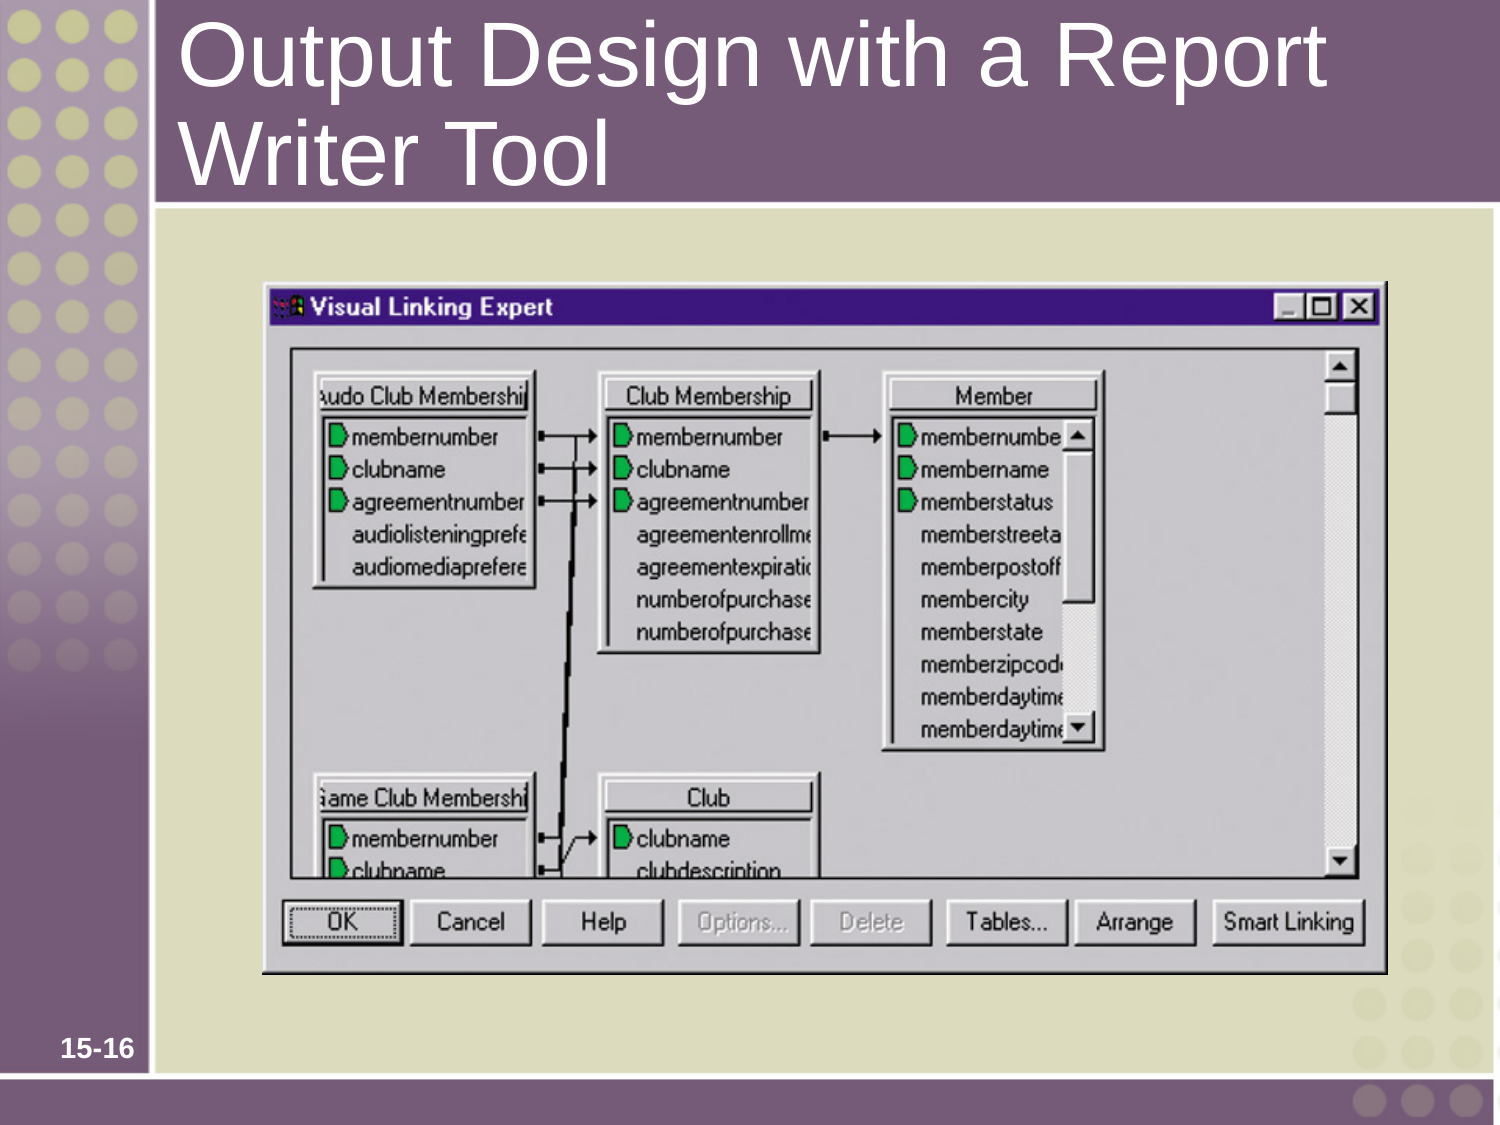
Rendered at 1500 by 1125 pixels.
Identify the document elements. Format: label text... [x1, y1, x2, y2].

title Output Design with a Report Writer Tool [162, 12, 1500, 201]
slide_number 15-16 [0, 1021, 151, 1101]
picture [0, 0, 1500, 1125]
